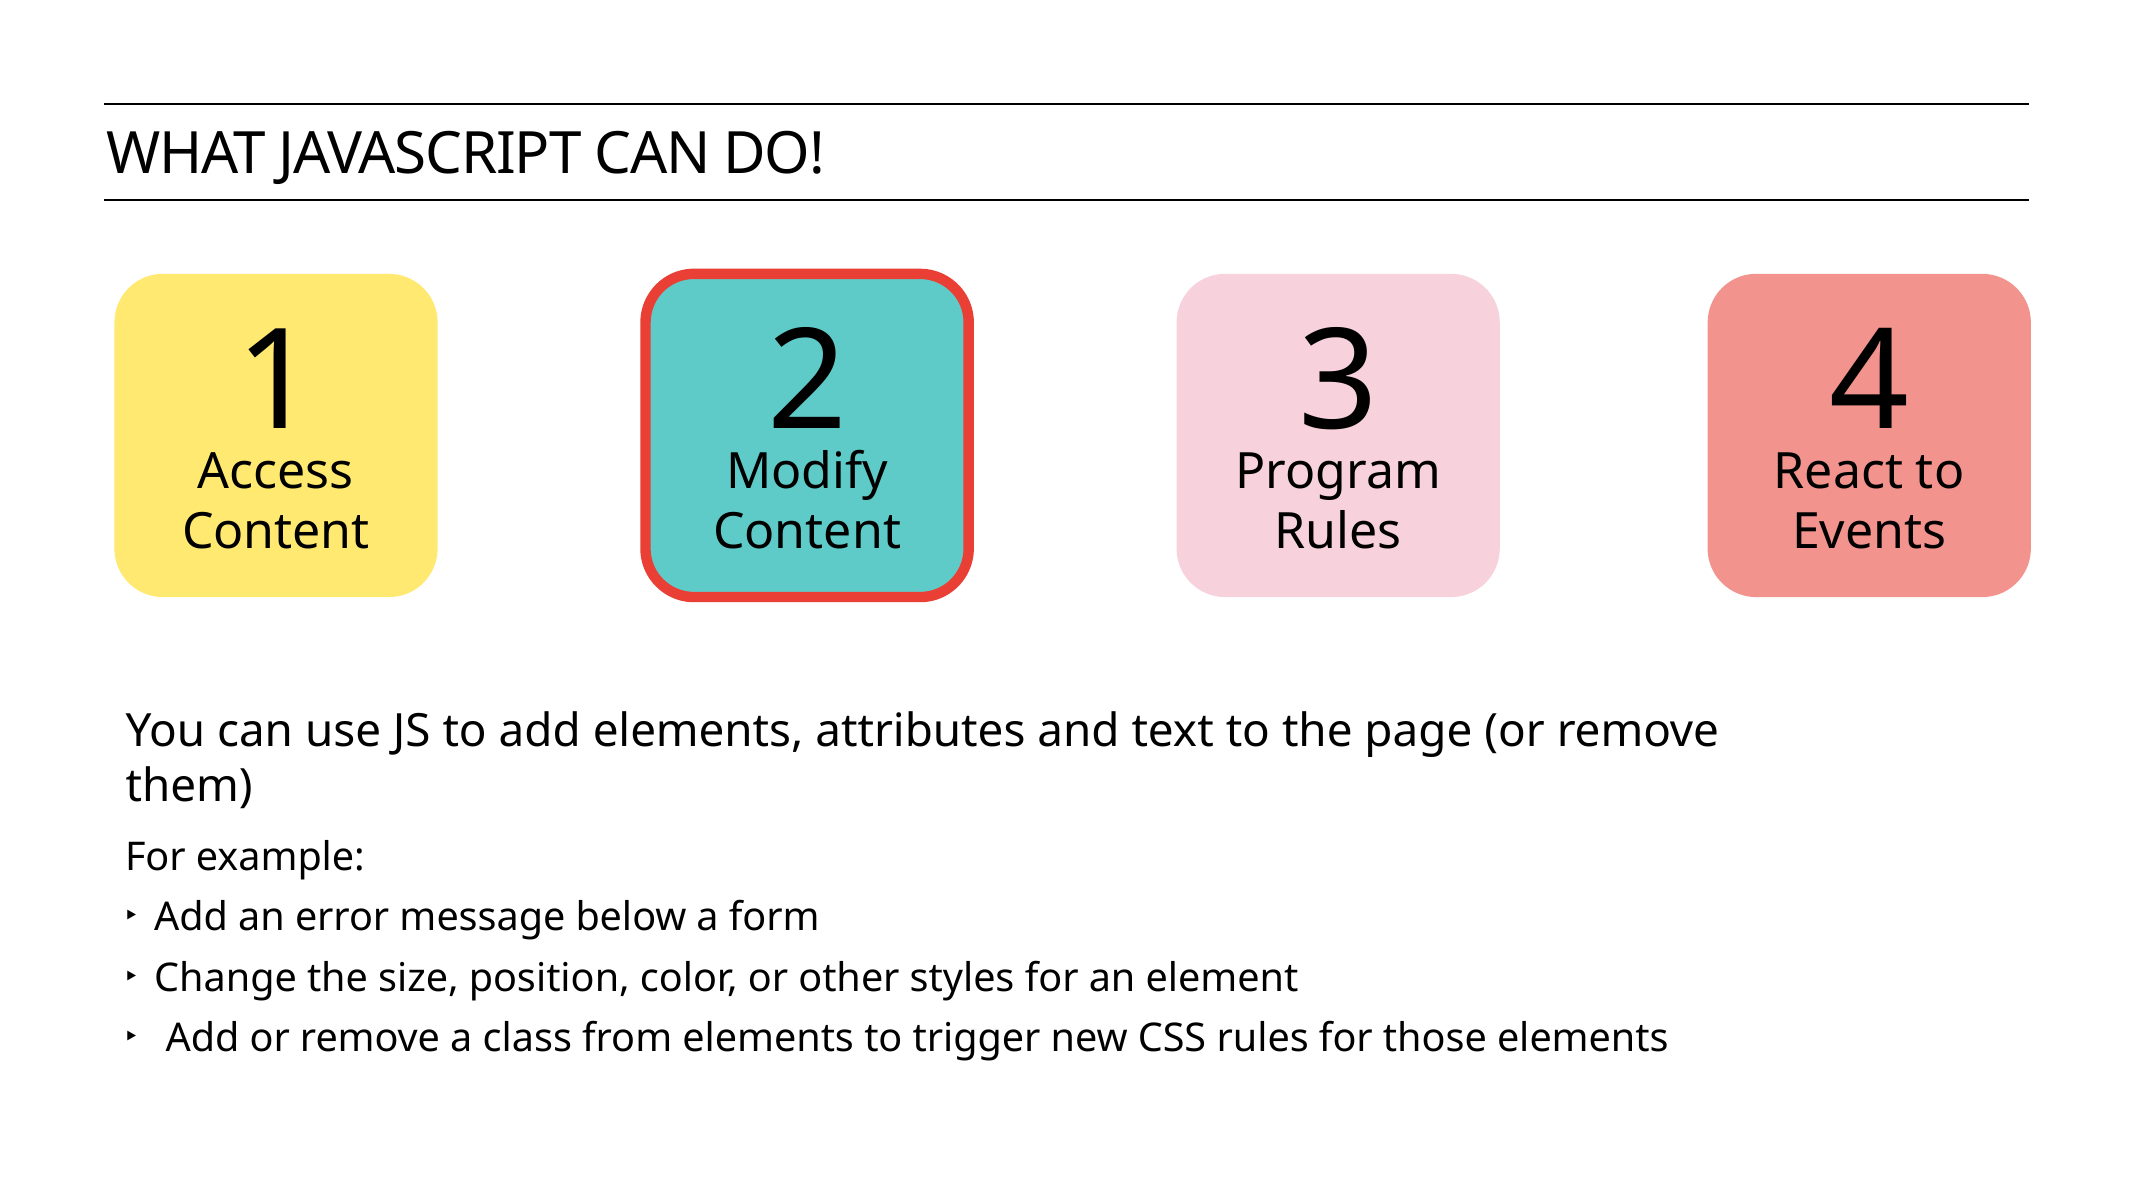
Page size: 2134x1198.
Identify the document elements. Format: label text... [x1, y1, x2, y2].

text_box What Javascript Can Do! [106, 118, 1373, 185]
text_box 2 [758, 280, 856, 465]
text_box 1 [227, 280, 325, 465]
text_box For example: Add an error message below a form Change the size, position, color, or other styles for an element Add or remove a class from elements to trigger new CSS rules for those elements [125, 830, 1739, 1060]
text_box 3 [1290, 280, 1387, 465]
text_box Modify Content [704, 430, 910, 567]
text_box [1707, 273, 2031, 598]
text_box [1176, 273, 1500, 598]
text_box [645, 273, 969, 598]
text_box Access Content [173, 430, 379, 567]
text_box React to Events [1765, 430, 1973, 567]
text_box You can use JS to add elements, attributes and text to the page (or remove them) [117, 692, 1856, 820]
text_box Program Rules [1226, 430, 1450, 567]
text_box [114, 273, 438, 598]
text_box 4 [1821, 280, 1918, 465]
